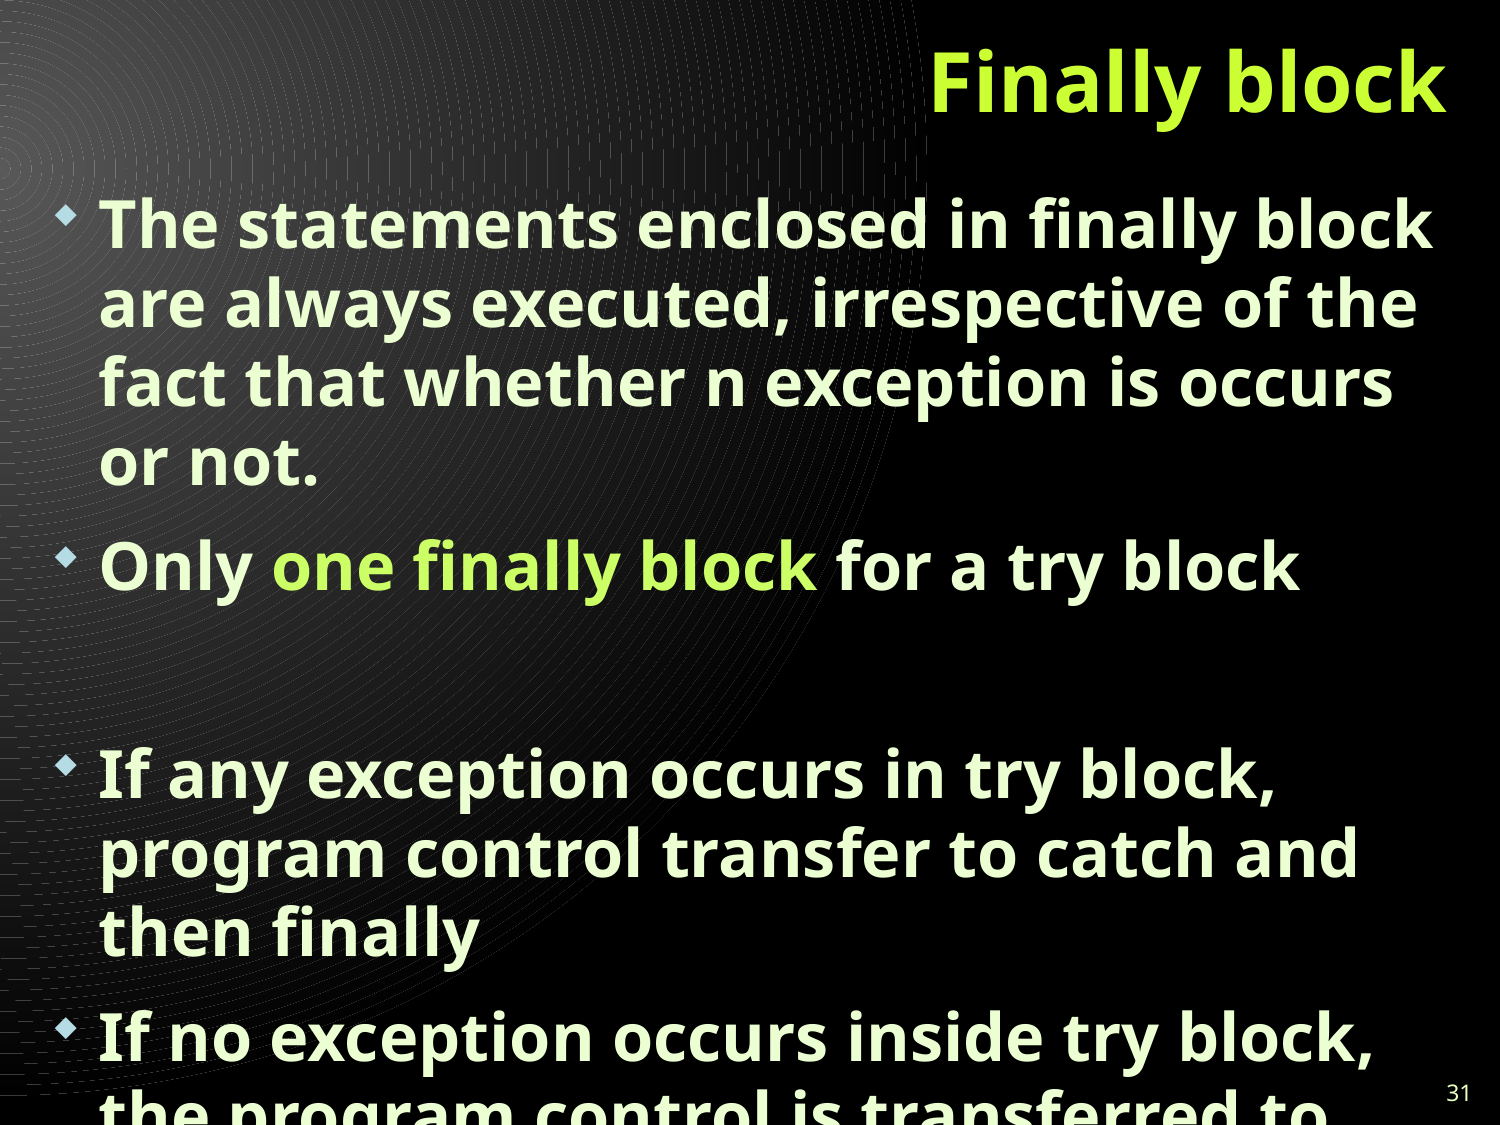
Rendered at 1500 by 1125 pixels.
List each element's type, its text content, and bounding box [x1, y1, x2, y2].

list The statements enclosed in finally block are always executed, irrespective of the fact that whether n exception is occurs or not. Only one finally block for a try block If any exception occurs in try block, program control transfer to catch and then finally If no exception occurs inside try block, the program control is transferred to finally block. [37, 174, 1463, 1100]
slide_number 31 [1412, 1074, 1488, 1113]
title Finally block [300, 12, 1463, 163]
